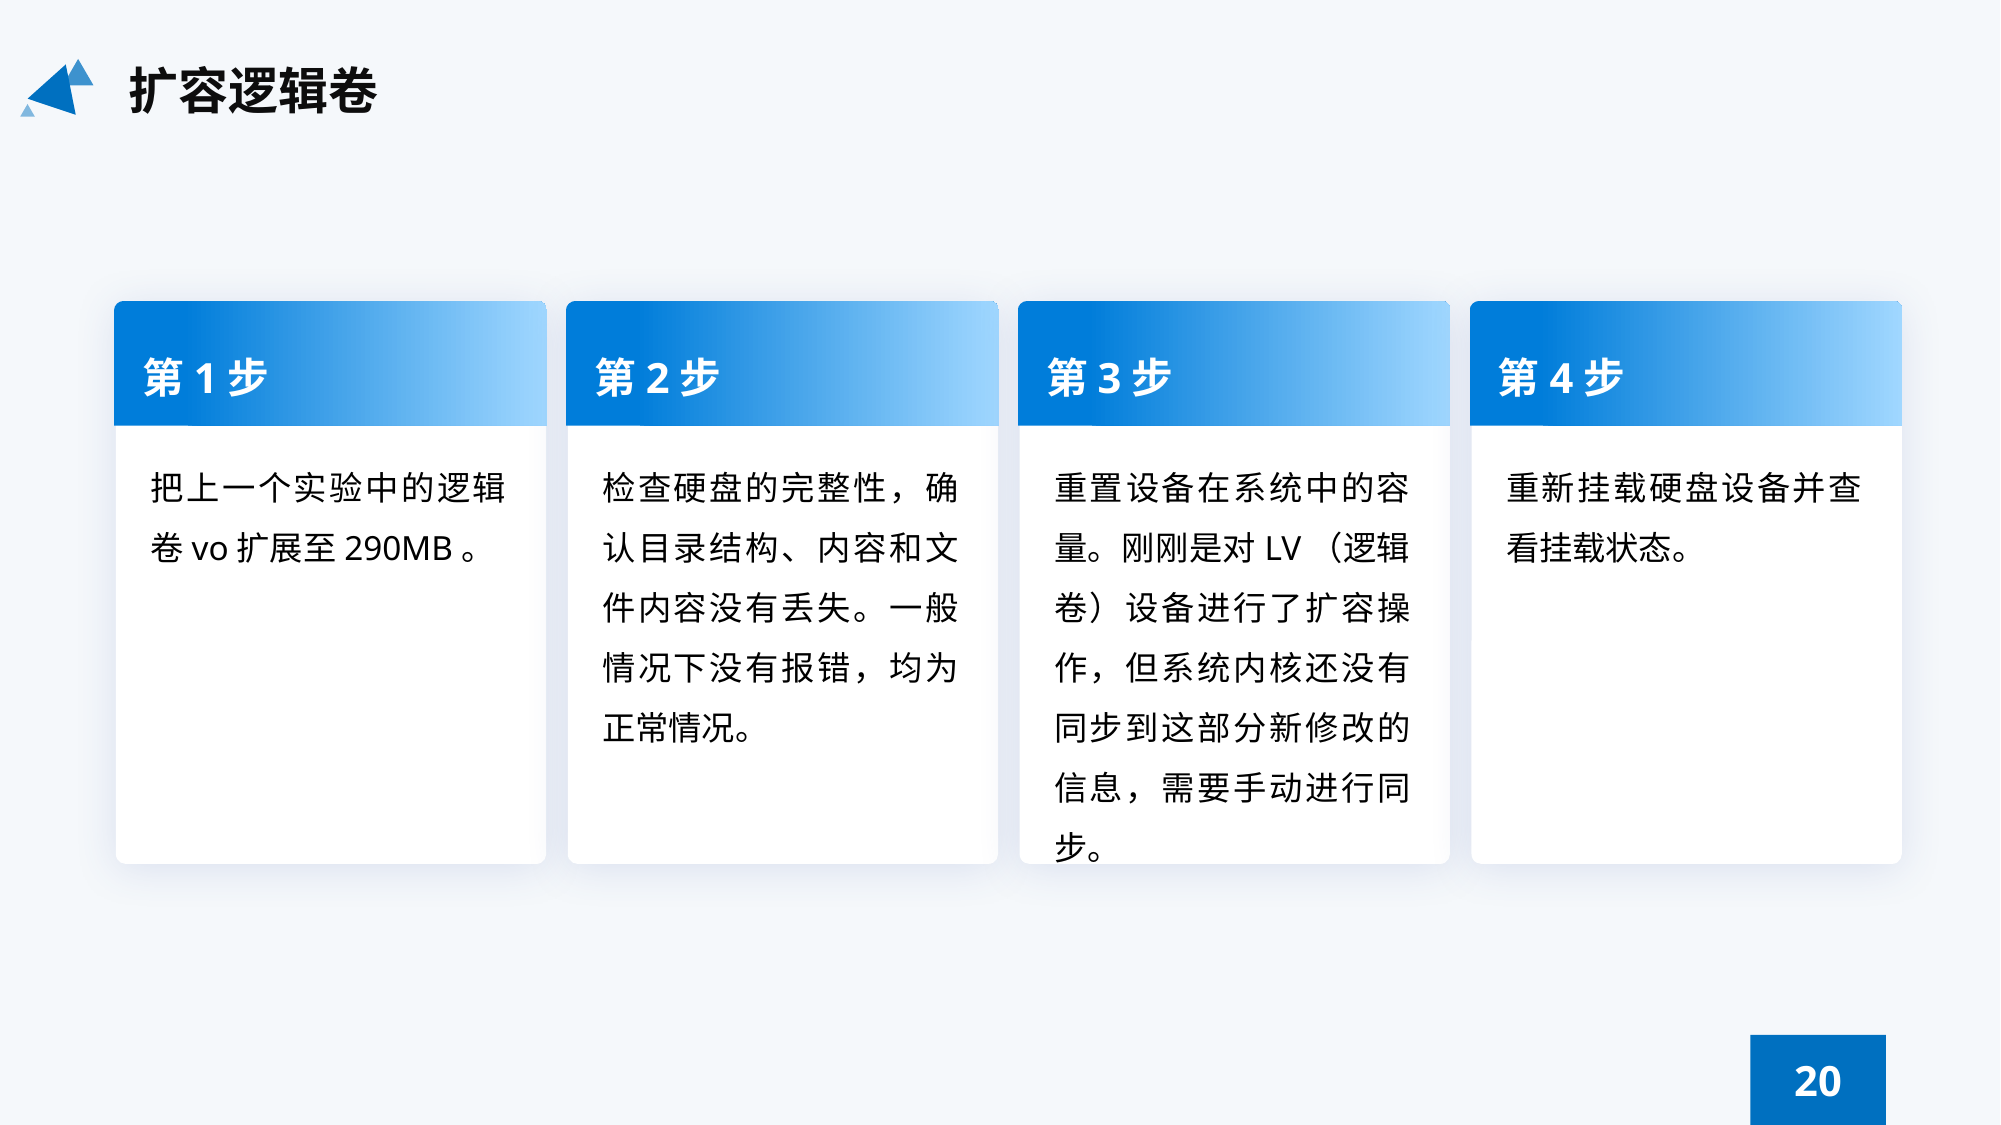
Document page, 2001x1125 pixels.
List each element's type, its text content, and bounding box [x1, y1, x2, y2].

text_box 第2步 [579, 344, 737, 410]
text_box [113, 299, 549, 427]
text_box [1018, 427, 1451, 865]
text_box 第3步 [1031, 344, 1189, 410]
text_box [1470, 427, 1903, 865]
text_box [1750, 1034, 1886, 1125]
text_box [564, 299, 1000, 427]
text_box 重新挂载硬盘设备并查看挂载状态。 [1491, 440, 1878, 575]
text_box [1016, 299, 1452, 427]
text_box 重置设备在系统中的容量。刚刚是对LV（逻辑卷）设备进行了扩容操作，但系统内核还没有同步到这部分新修改的信息，需要手动进行同步。 [1039, 440, 1426, 874]
text_box [566, 427, 1000, 865]
text_box [114, 427, 548, 865]
text_box 扩容逻辑卷 [113, 52, 1086, 127]
text_box 把上一个实验中的逻辑卷vo扩展至290MB。 [135, 440, 522, 575]
text_box 第1步 [127, 344, 285, 410]
text_box [1468, 299, 1904, 427]
text_box 检查硬盘的完整性，确认目录结构、内容和文件内容没有丢失。一般情况下没有报错，均为正常情况。 [587, 440, 974, 755]
text_box 第4步 [1483, 344, 1641, 410]
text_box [20, 58, 94, 117]
